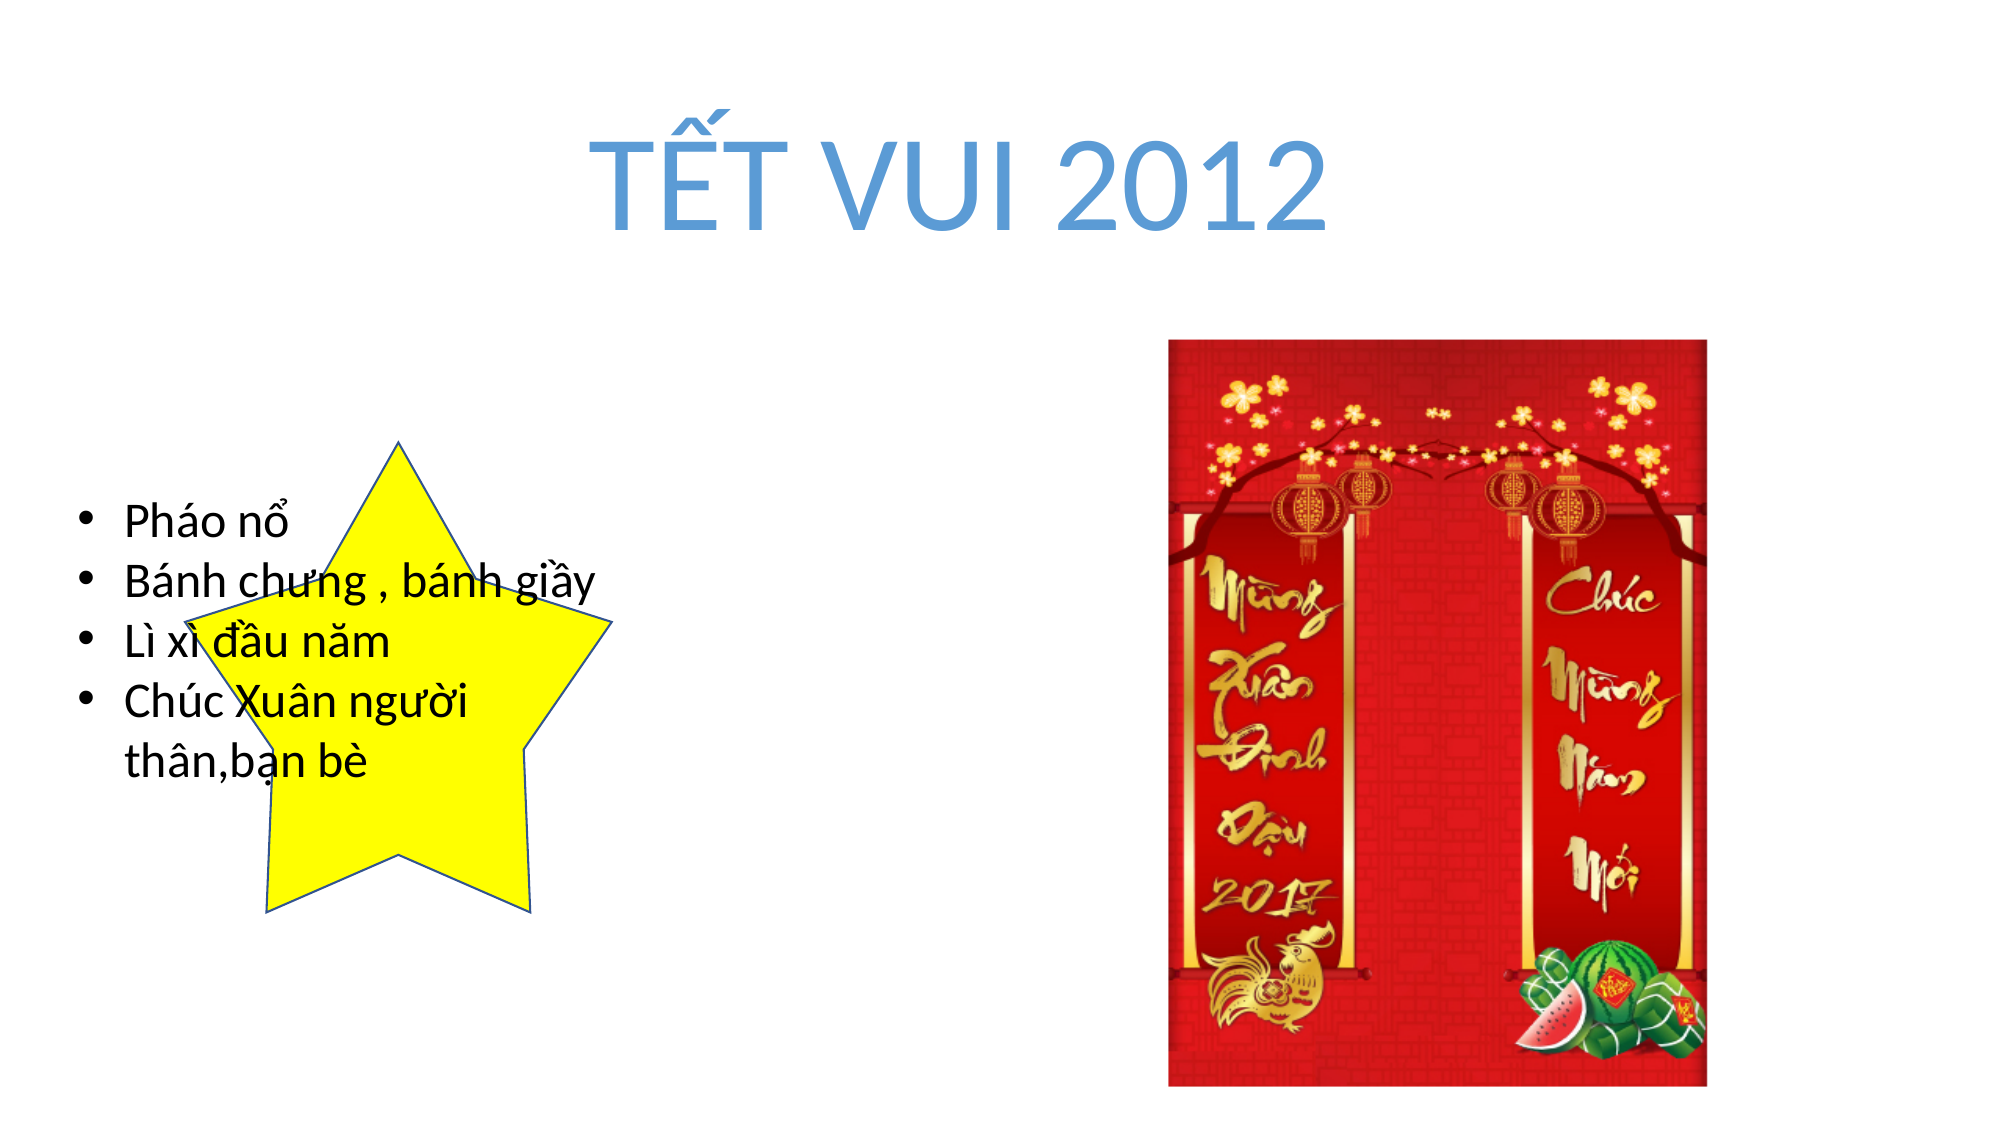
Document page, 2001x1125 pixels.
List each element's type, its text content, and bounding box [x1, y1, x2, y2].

text_box [265, 874, 358, 915]
text_box TẾT VUI 2012 [511, 76, 1408, 273]
text_box Pháo nổ Bánh chưng , bánh giầy Lì xì đầu năm Chúc Xuân người thân,bạn bè [61, 401, 632, 874]
text_box [439, 874, 532, 915]
picture [1153, 320, 1723, 1101]
